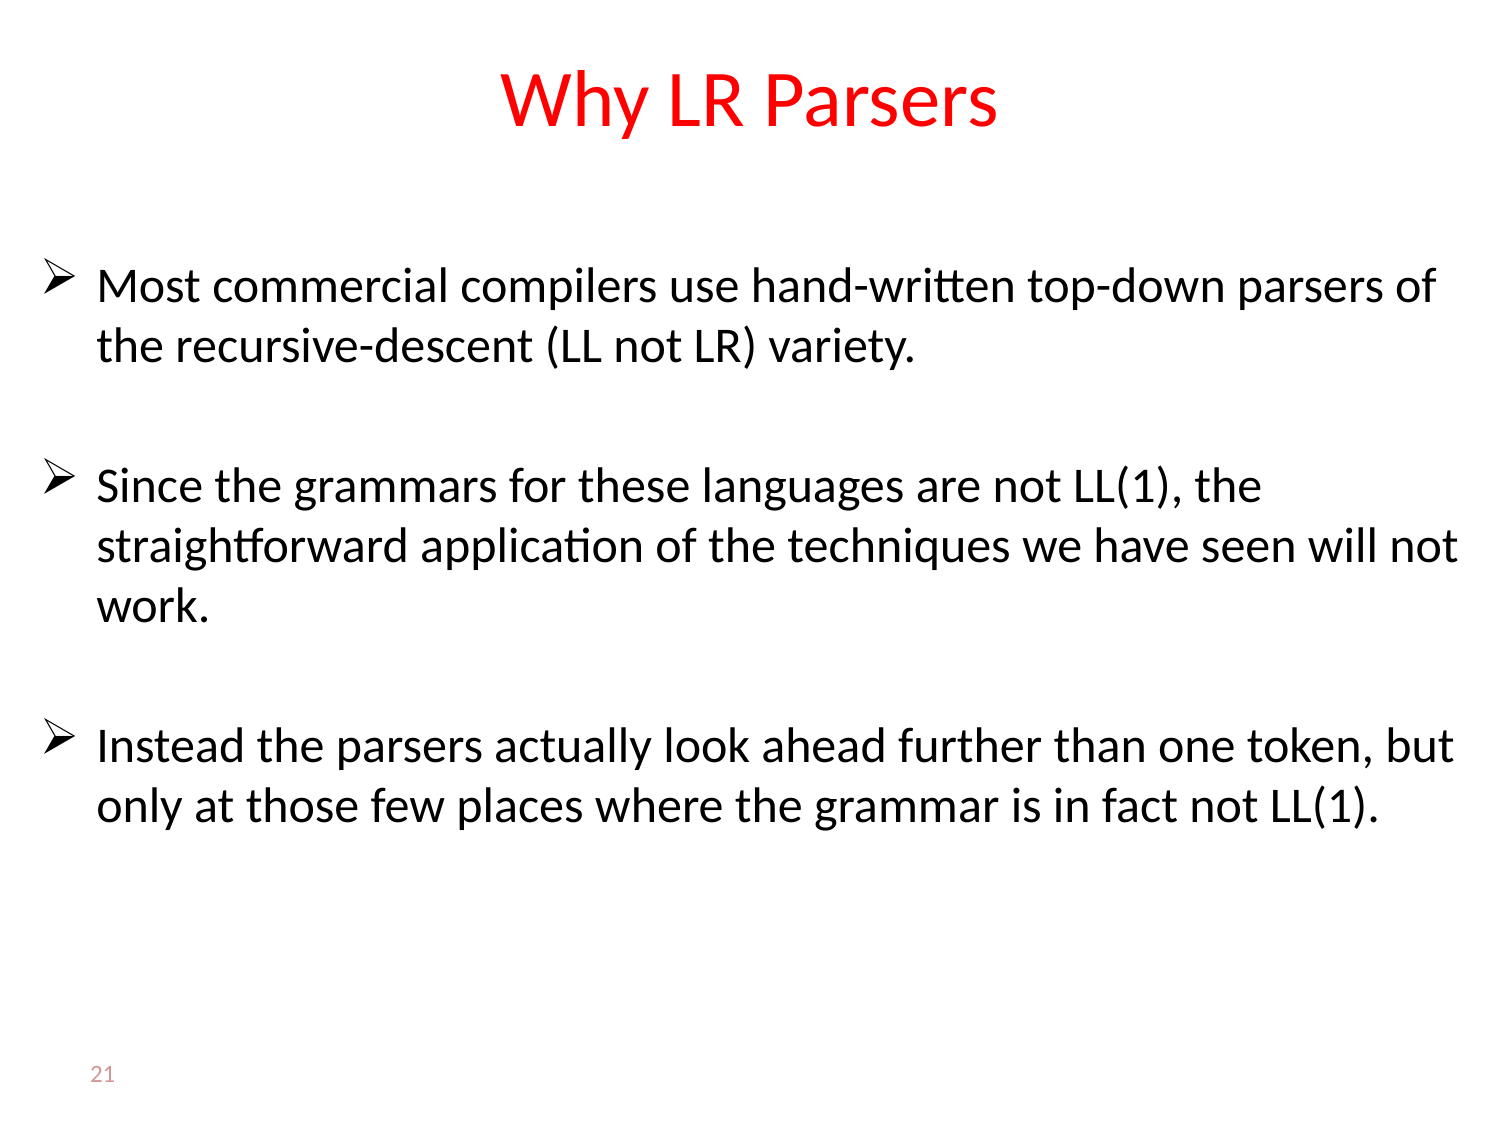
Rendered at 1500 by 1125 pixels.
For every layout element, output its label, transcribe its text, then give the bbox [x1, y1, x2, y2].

title Why LR Parsers [75, 37, 1425, 150]
slide_number 21 [75, 1042, 425, 1103]
list Most commercial compilers use hand-written top-down parsers of the recursive-descent (LL not LR) variety. Since the grammars for these languages are not LL(1), the straightforward application of the techniques we have seen will not work. Instead the parsers actually look ahead further than one token, but only at those few places where the grammar is in fact not LL(1). [24, 174, 1475, 1038]
